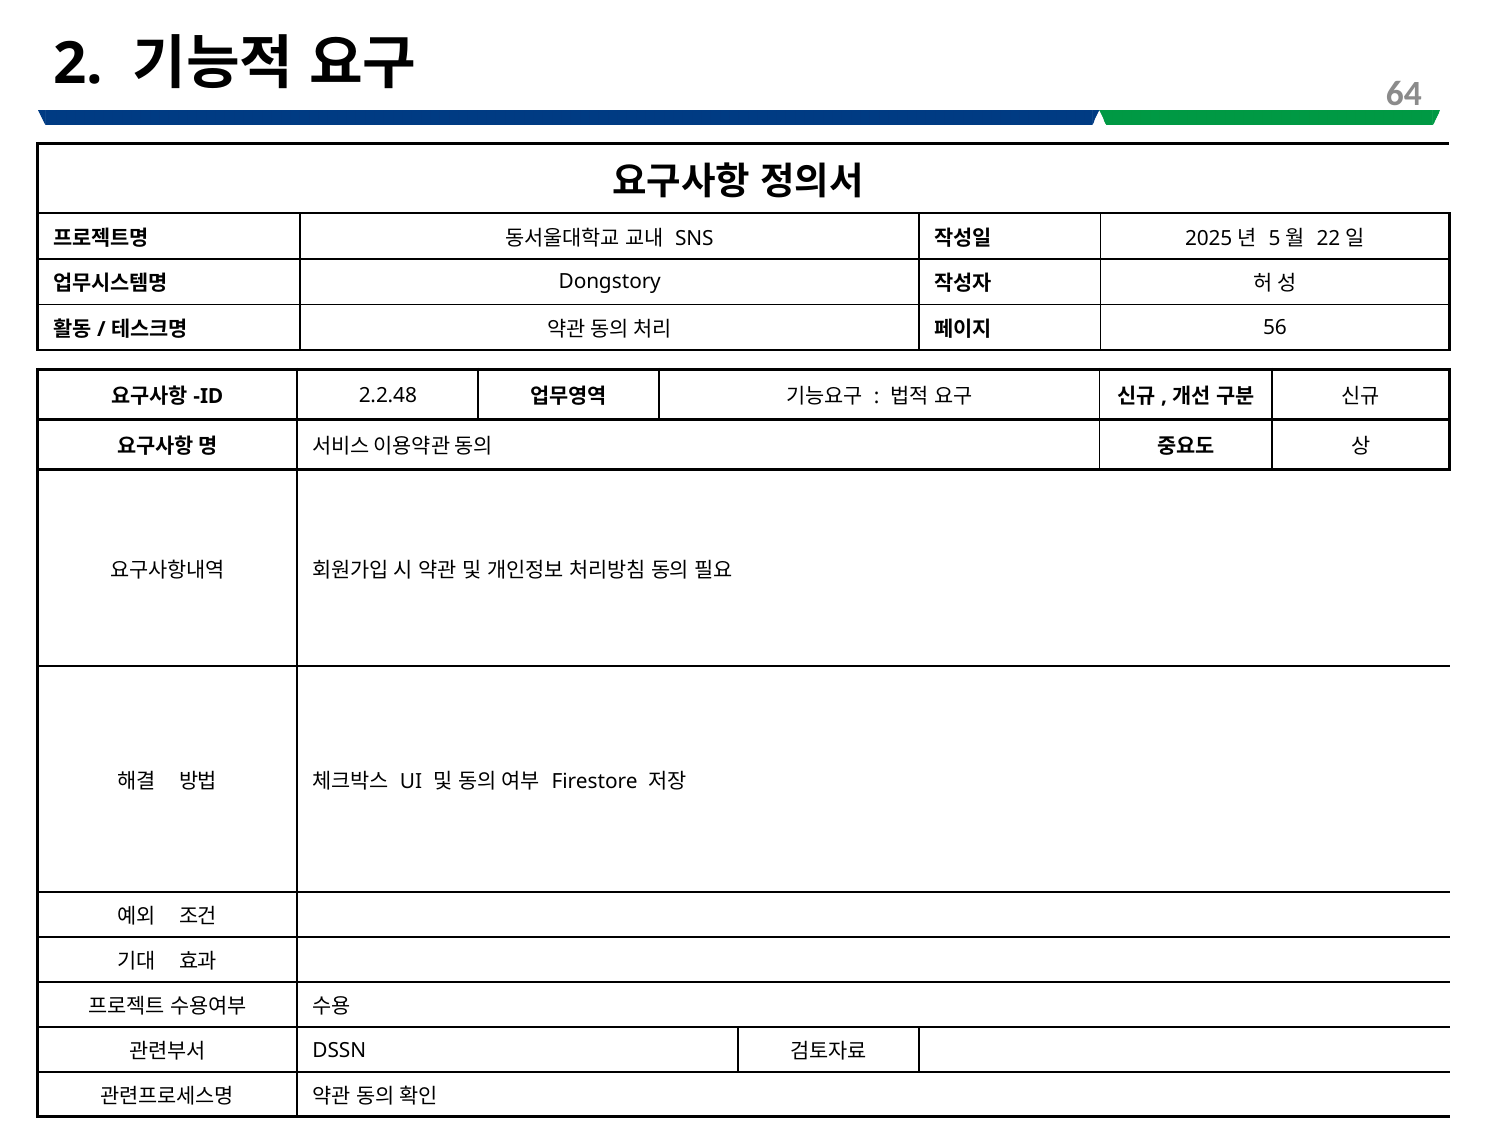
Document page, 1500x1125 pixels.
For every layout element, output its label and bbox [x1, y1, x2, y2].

table_cell [39, 893, 296, 936]
table_cell [39, 421, 296, 468]
table_cell [1101, 305, 1448, 349]
table_cell [301, 214, 918, 258]
table_cell [1273, 421, 1448, 468]
table_cell [920, 1028, 1450, 1071]
table_cell [39, 1073, 296, 1115]
table_cell [39, 667, 296, 891]
table_header [39, 371, 296, 418]
table_cell [920, 305, 1100, 349]
table_cell [1101, 214, 1448, 258]
table_cell [298, 938, 1450, 981]
table_cell [39, 938, 296, 981]
table_cell [739, 1028, 918, 1071]
table_header [1273, 371, 1448, 418]
table_header [1100, 371, 1271, 418]
slide_number [1193, 61, 1437, 121]
table_cell [1101, 260, 1448, 304]
table_cell [298, 667, 1450, 891]
table_cell [920, 214, 1100, 258]
table_cell [298, 893, 1450, 936]
table_header [298, 371, 477, 418]
picture [38, 110, 1440, 125]
table_cell [1100, 421, 1271, 468]
table_header [660, 371, 1099, 418]
title [38, 31, 843, 97]
table_cell [39, 260, 299, 304]
table_cell [301, 305, 918, 349]
table_cell [39, 305, 299, 349]
table_header [39, 145, 1449, 212]
table_cell [298, 1028, 737, 1071]
table_cell [298, 983, 1450, 1026]
table_cell [301, 260, 918, 304]
table_cell [39, 983, 296, 1026]
table_cell [298, 1073, 1450, 1115]
table_cell [298, 471, 1450, 665]
table_cell [920, 260, 1100, 304]
table_cell [39, 1028, 296, 1071]
table_cell [39, 214, 299, 258]
table_cell [39, 471, 296, 665]
table_cell [298, 421, 1099, 468]
table_header [479, 371, 658, 418]
